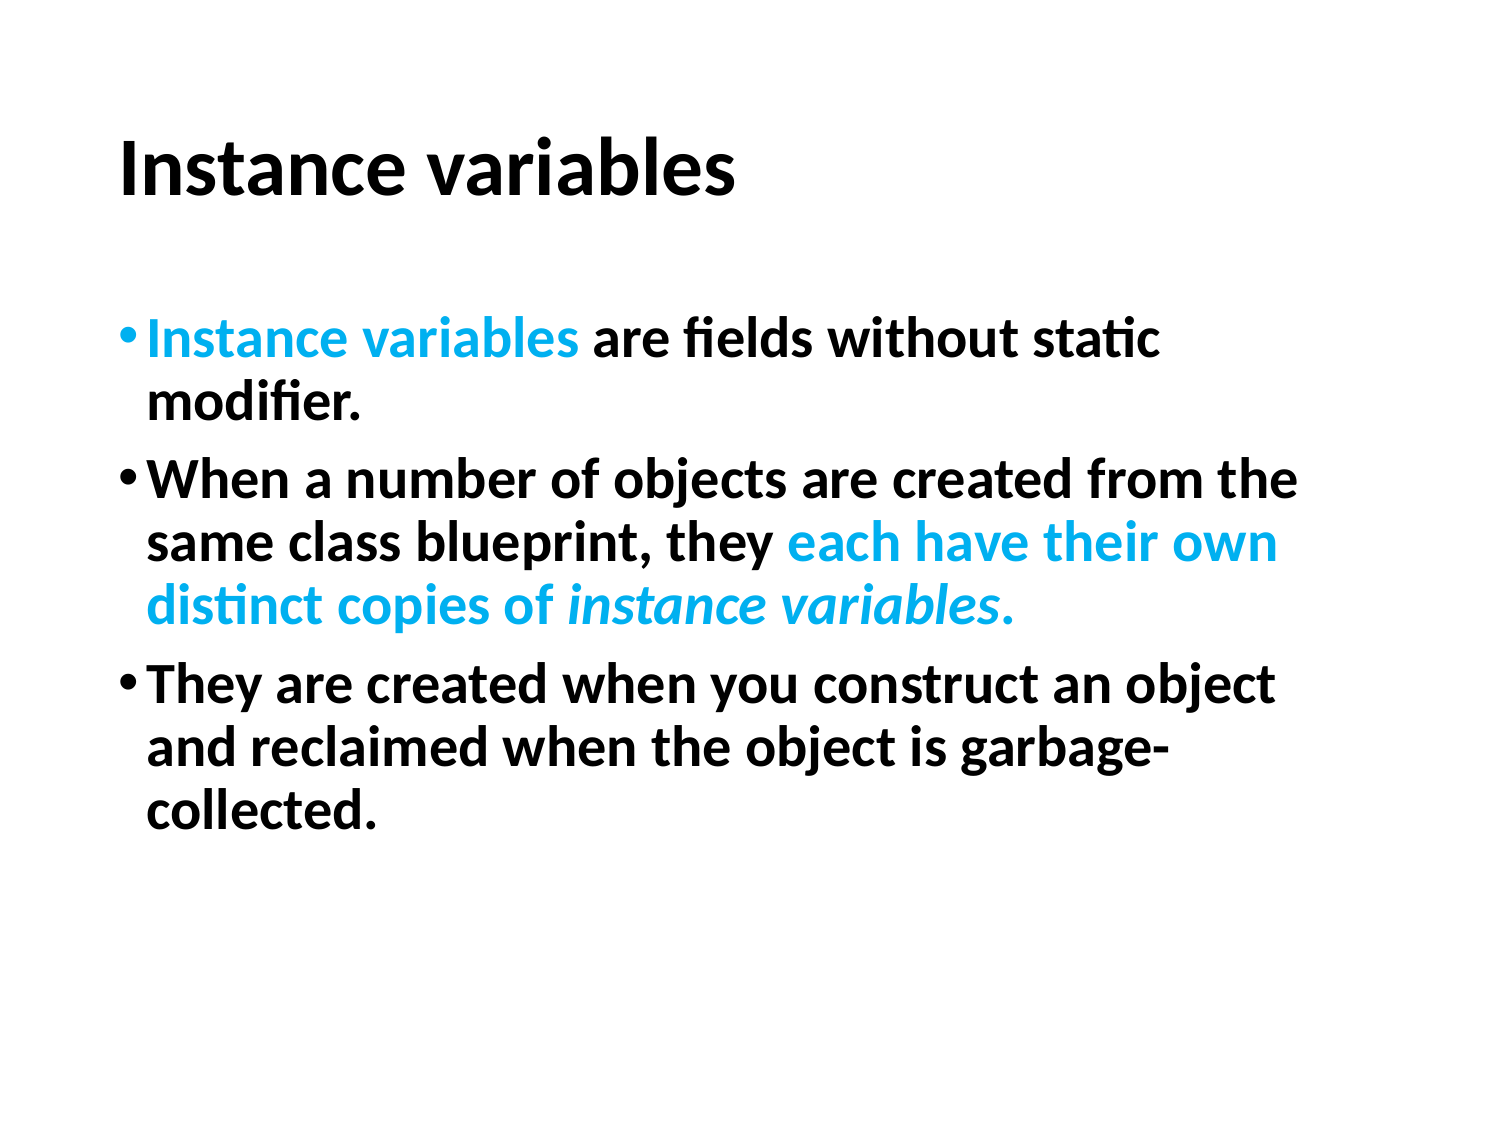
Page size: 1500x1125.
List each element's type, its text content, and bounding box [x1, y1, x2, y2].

title Instance variables [103, 59, 1397, 278]
list Instance variables are fields without static modifier. When a number of objects are created from the same class blueprint, they each have their own distinct copies of instance variables. They are created when you construct an object and reclaimed when the object is garbage-collected. [103, 299, 1397, 1014]
